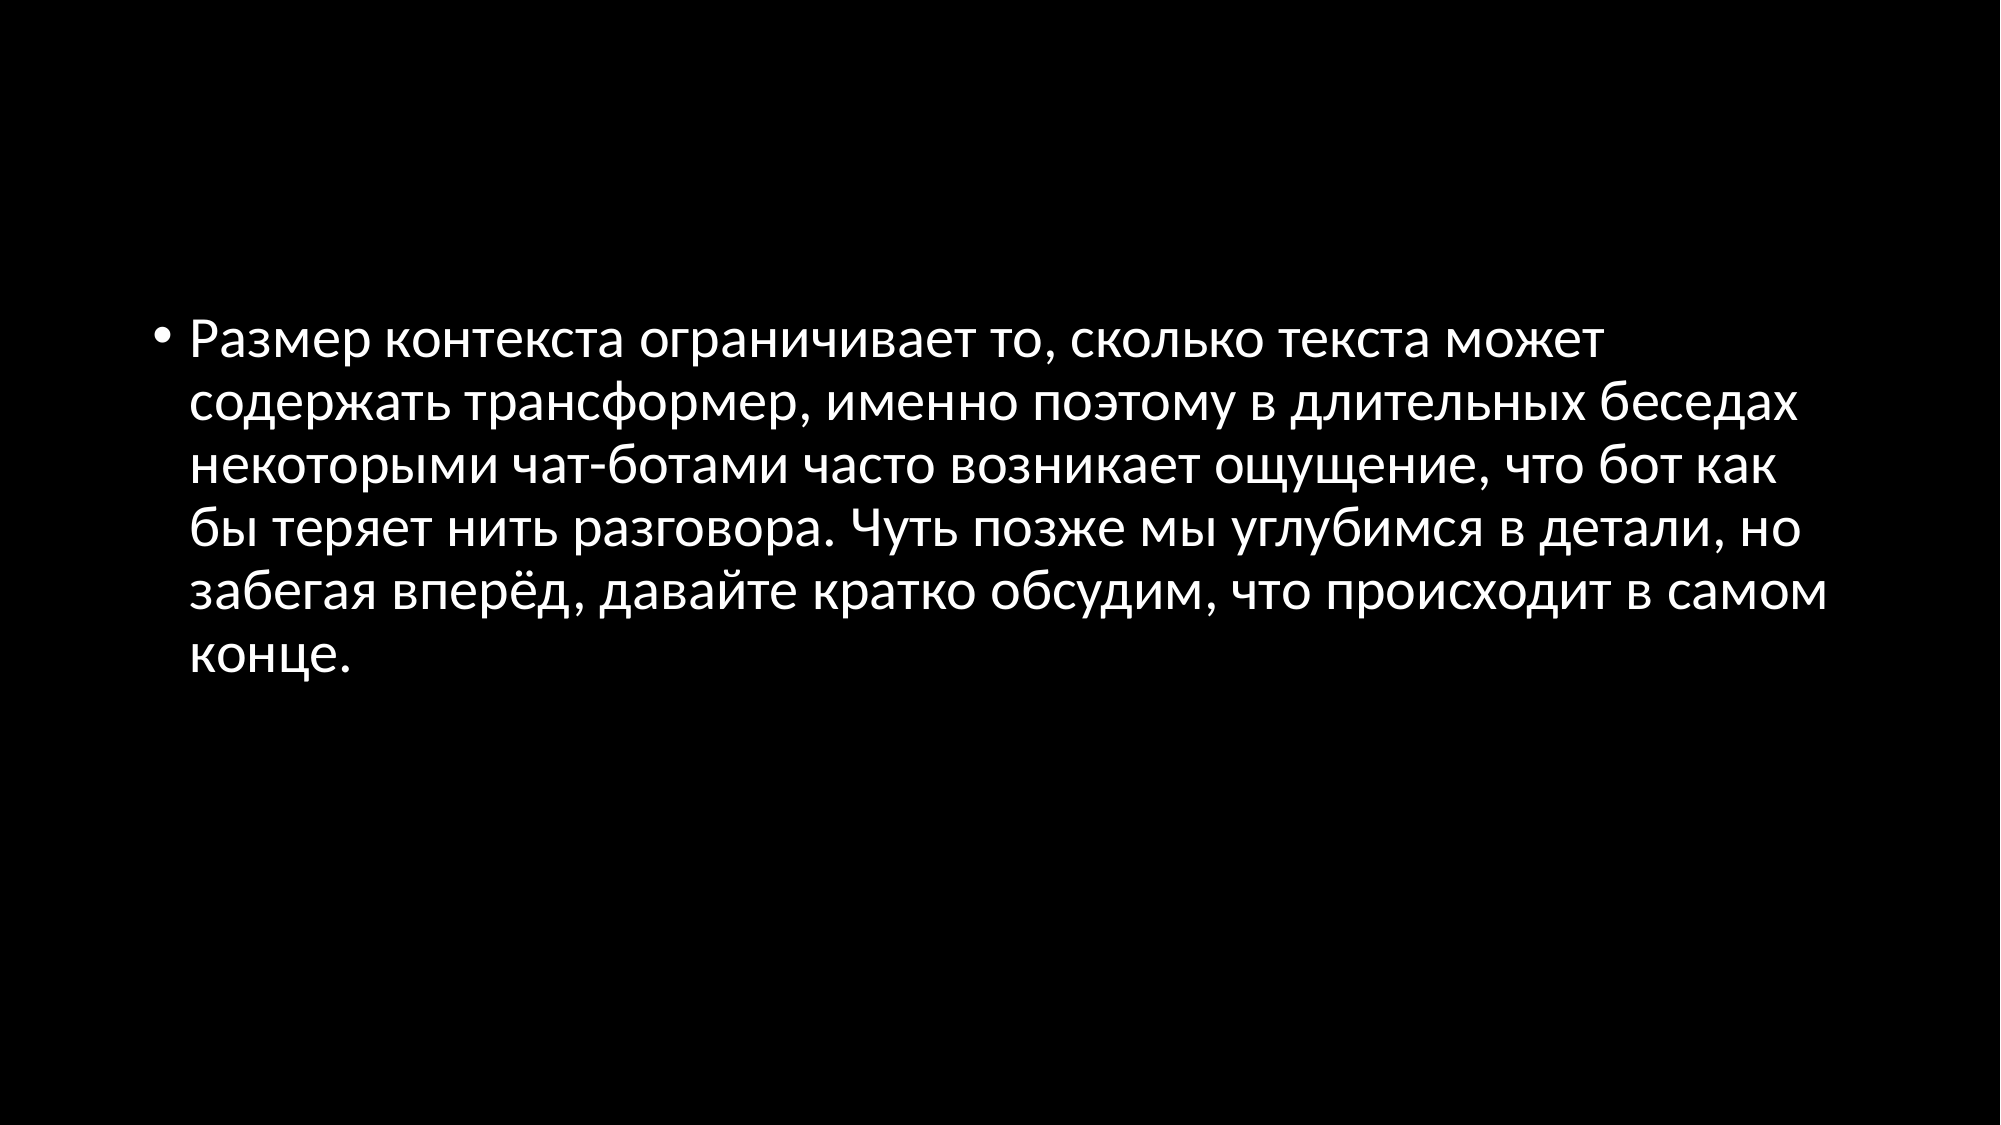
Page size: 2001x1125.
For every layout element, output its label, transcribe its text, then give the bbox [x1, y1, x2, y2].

list Размер контекста ограничивает то, сколько текста может содержать трансформер, именно поэтому в длительных беседах некоторыми чат-ботами часто возникает ощущение, что бот как бы теряет нить разговора. Чуть позже мы углубимся в детали, но забегая вперёд, давайте кратко обсудим, что происходит в самом конце. [137, 299, 1863, 1014]
